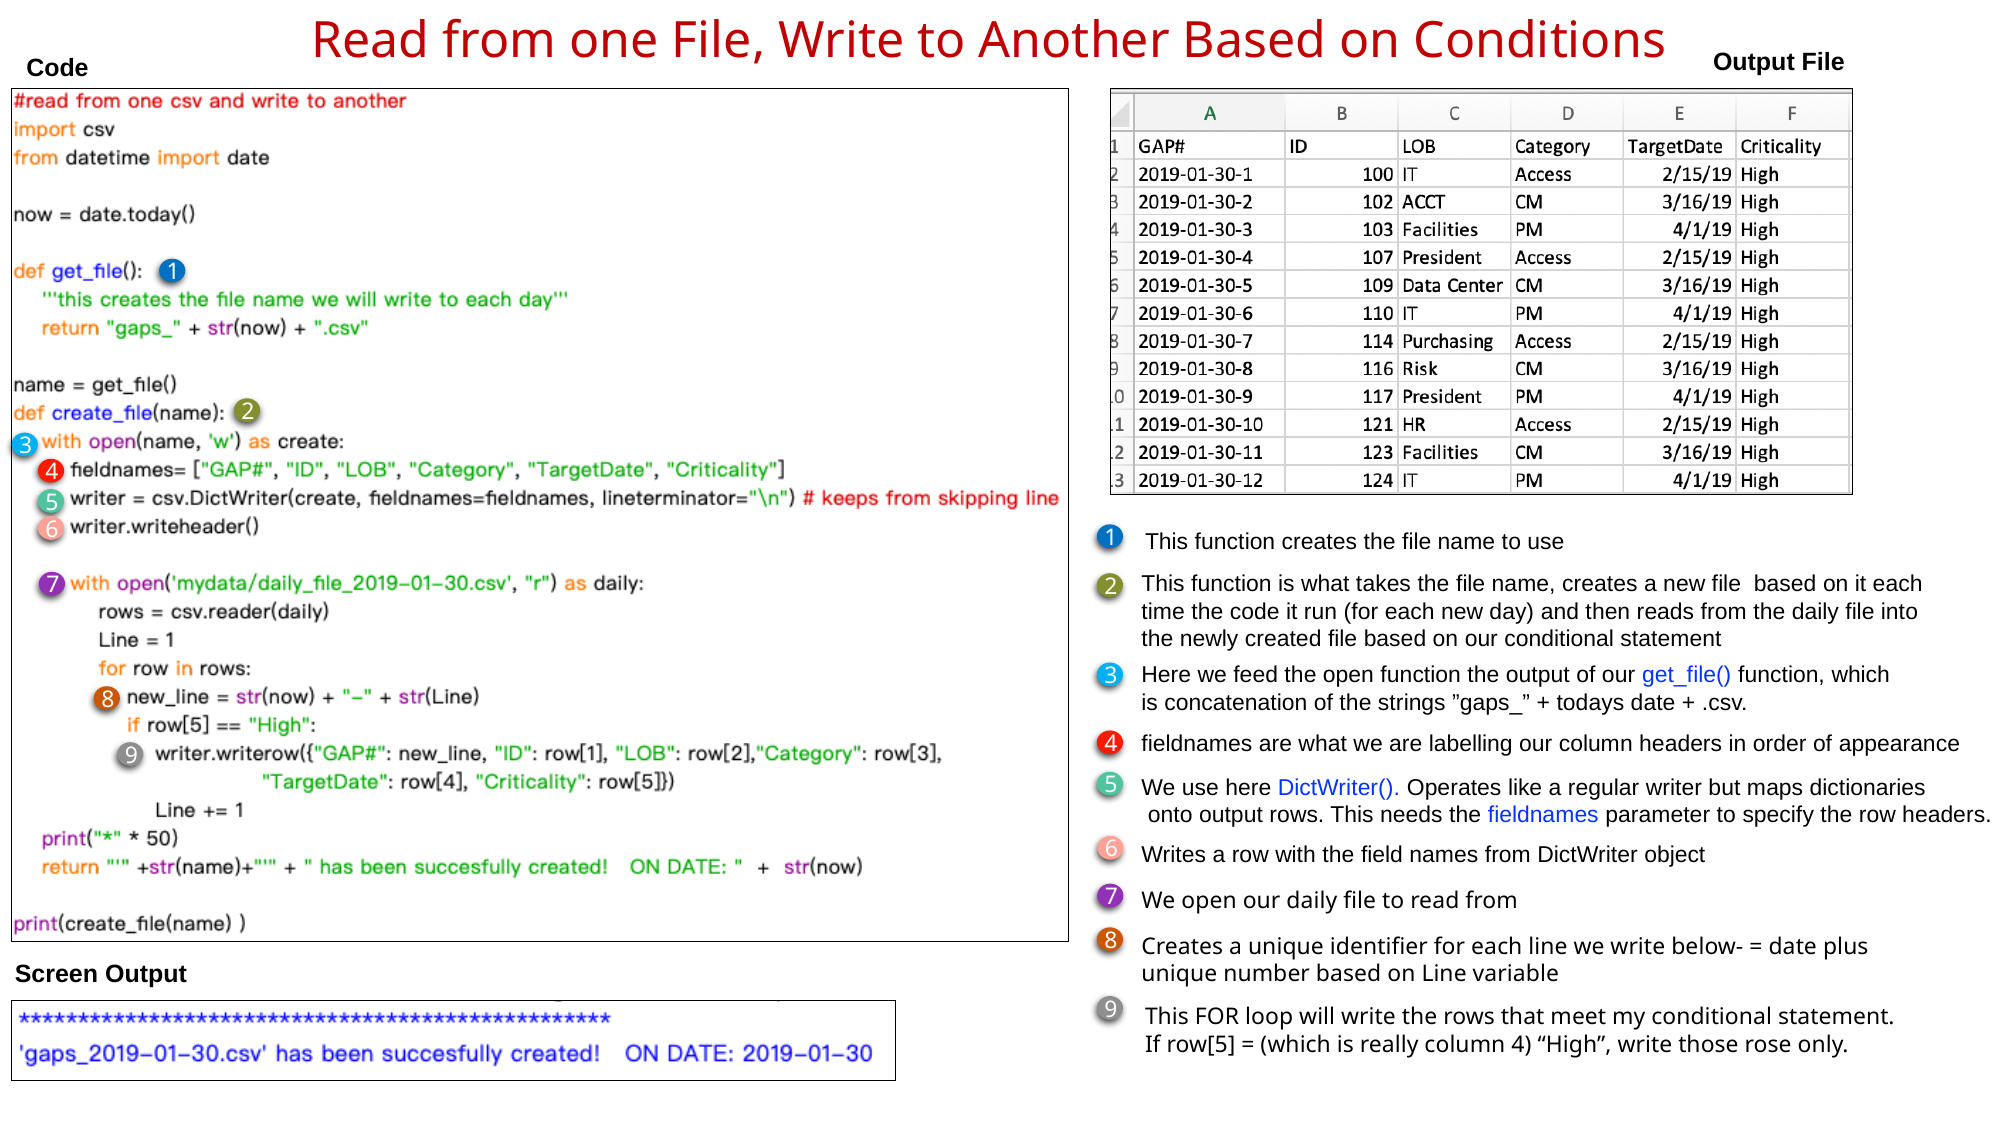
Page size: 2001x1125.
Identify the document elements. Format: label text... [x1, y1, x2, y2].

text_box This function is what takes the file name, creates a new file based on it each time the code it run (for each new day) and then reads from the daily file into the newly created file based on our conditional statement [1126, 561, 1969, 686]
text_box Here we feed the open function the output of our get_file() function, which is concatenation of the strings ”gaps_” + todays date + .csv. [1126, 652, 1931, 721]
text_box fieldnames are what we are labelling our column headers in order of appearance [1126, 721, 2000, 764]
picture [11, 88, 1070, 942]
picture [1109, 88, 1854, 495]
text_box 5 [1096, 771, 1124, 796]
text_box We open our daily file to read from [1126, 878, 1915, 921]
text_box 1 [1096, 524, 1124, 549]
text_box This FOR loop will write the rows that meet my conditional statement. If row[5] = (which is really column 4) “High”, write those rose only. [1130, 994, 1919, 1065]
text_box 9 [1096, 996, 1124, 1020]
text_box 7 [1097, 883, 1124, 908]
text_box 8 [1096, 927, 1124, 952]
text_box This function creates the file name to use [1130, 518, 1675, 561]
text_box We use here DictWriter(). Operates like a regular writer but maps dictionaries onto output rows. This needs the fieldnames parameter to specify the row headers. [1126, 765, 2000, 835]
text_box Writes a row with the field names from DictWriter object [1126, 832, 1973, 875]
text_box Code [11, 44, 147, 88]
text_box Creates a unique identifier for each line we write below- = date plus unique number based on Line variable [1126, 923, 1915, 994]
text_box Screen Output [0, 950, 580, 995]
text_box 2 [1096, 573, 1124, 597]
text_box 3 [1096, 662, 1124, 687]
text_box Output File [1698, 37, 2000, 83]
text_box 4 [1096, 730, 1124, 755]
picture [11, 1000, 896, 1081]
text_box 6 [1097, 835, 1124, 860]
text_box Read from one File, Write to Another Based on Conditions [260, 0, 1719, 75]
